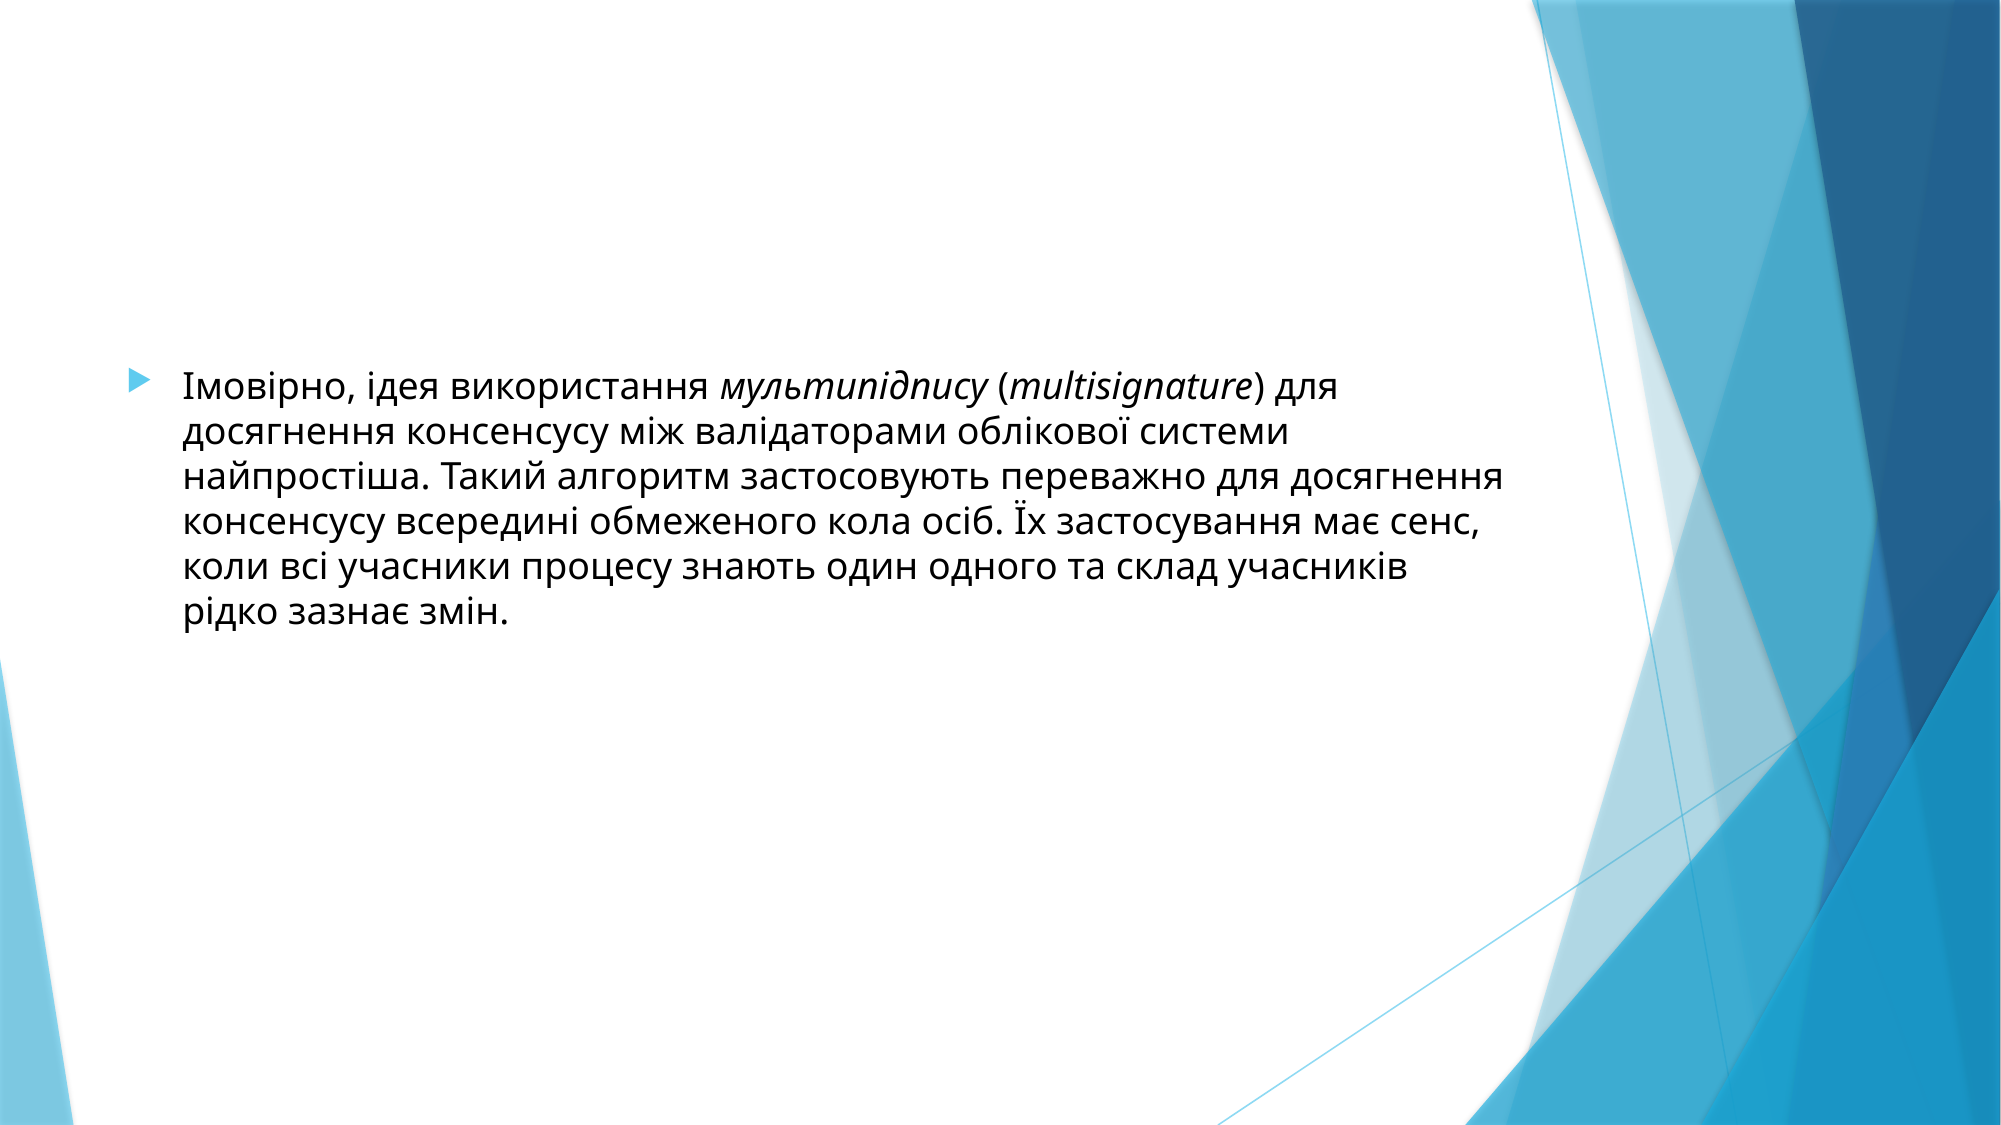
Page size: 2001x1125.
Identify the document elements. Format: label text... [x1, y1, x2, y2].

list Імовірно, ідея використання мультипідпису (multisignature) для досягнення консенсусу між валідаторами облікової системи найпростіша. Такий алгоритм застосовують переважно для досягнення консенсусу всередині обмеженого кола осіб. Їх застосування має сенс, коли всі учасники процесу знають один одного та склад учасників рідко зазнає змін. [111, 354, 1522, 992]
